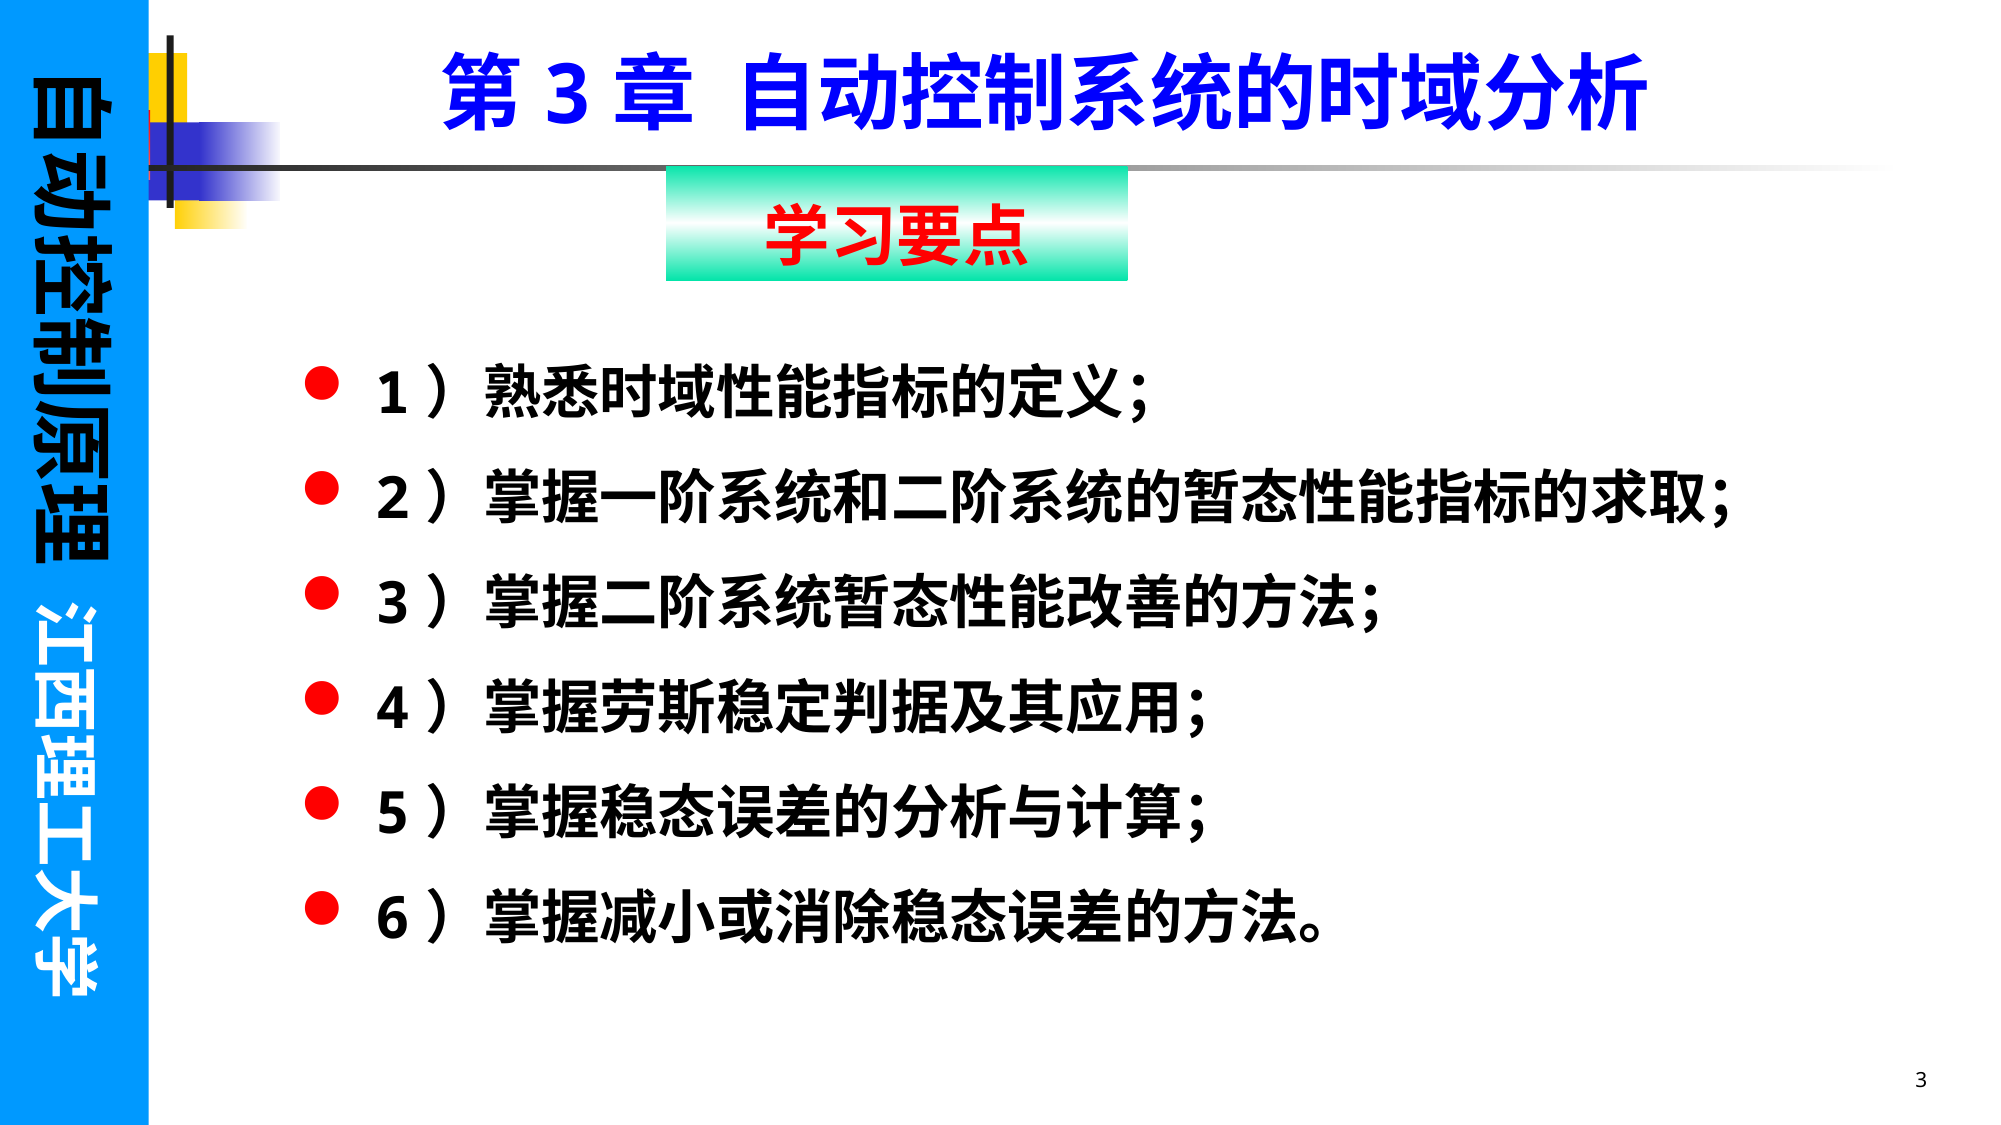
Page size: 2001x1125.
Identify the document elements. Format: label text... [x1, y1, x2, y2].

text_box 3 [1629, 1054, 1942, 1102]
text_box 自动控制原理 江西理工大学 [0, 0, 149, 1125]
text_box 1）熟悉时域性能指标的定义； 2）掌握一阶系统和二阶系统的暂态性能指标的求取； 3）掌握二阶系统暂态性能改善的方法； 4）掌握劳斯稳定判据及其应用； 5）掌握稳态误差的分析与计算； 6）掌握减小或消除稳态误差的方法。 [254, 313, 1862, 983]
text_box 第3章 自动控制系统的时域分析 [425, 31, 1750, 148]
text_box 学习要点 [666, 166, 1128, 281]
